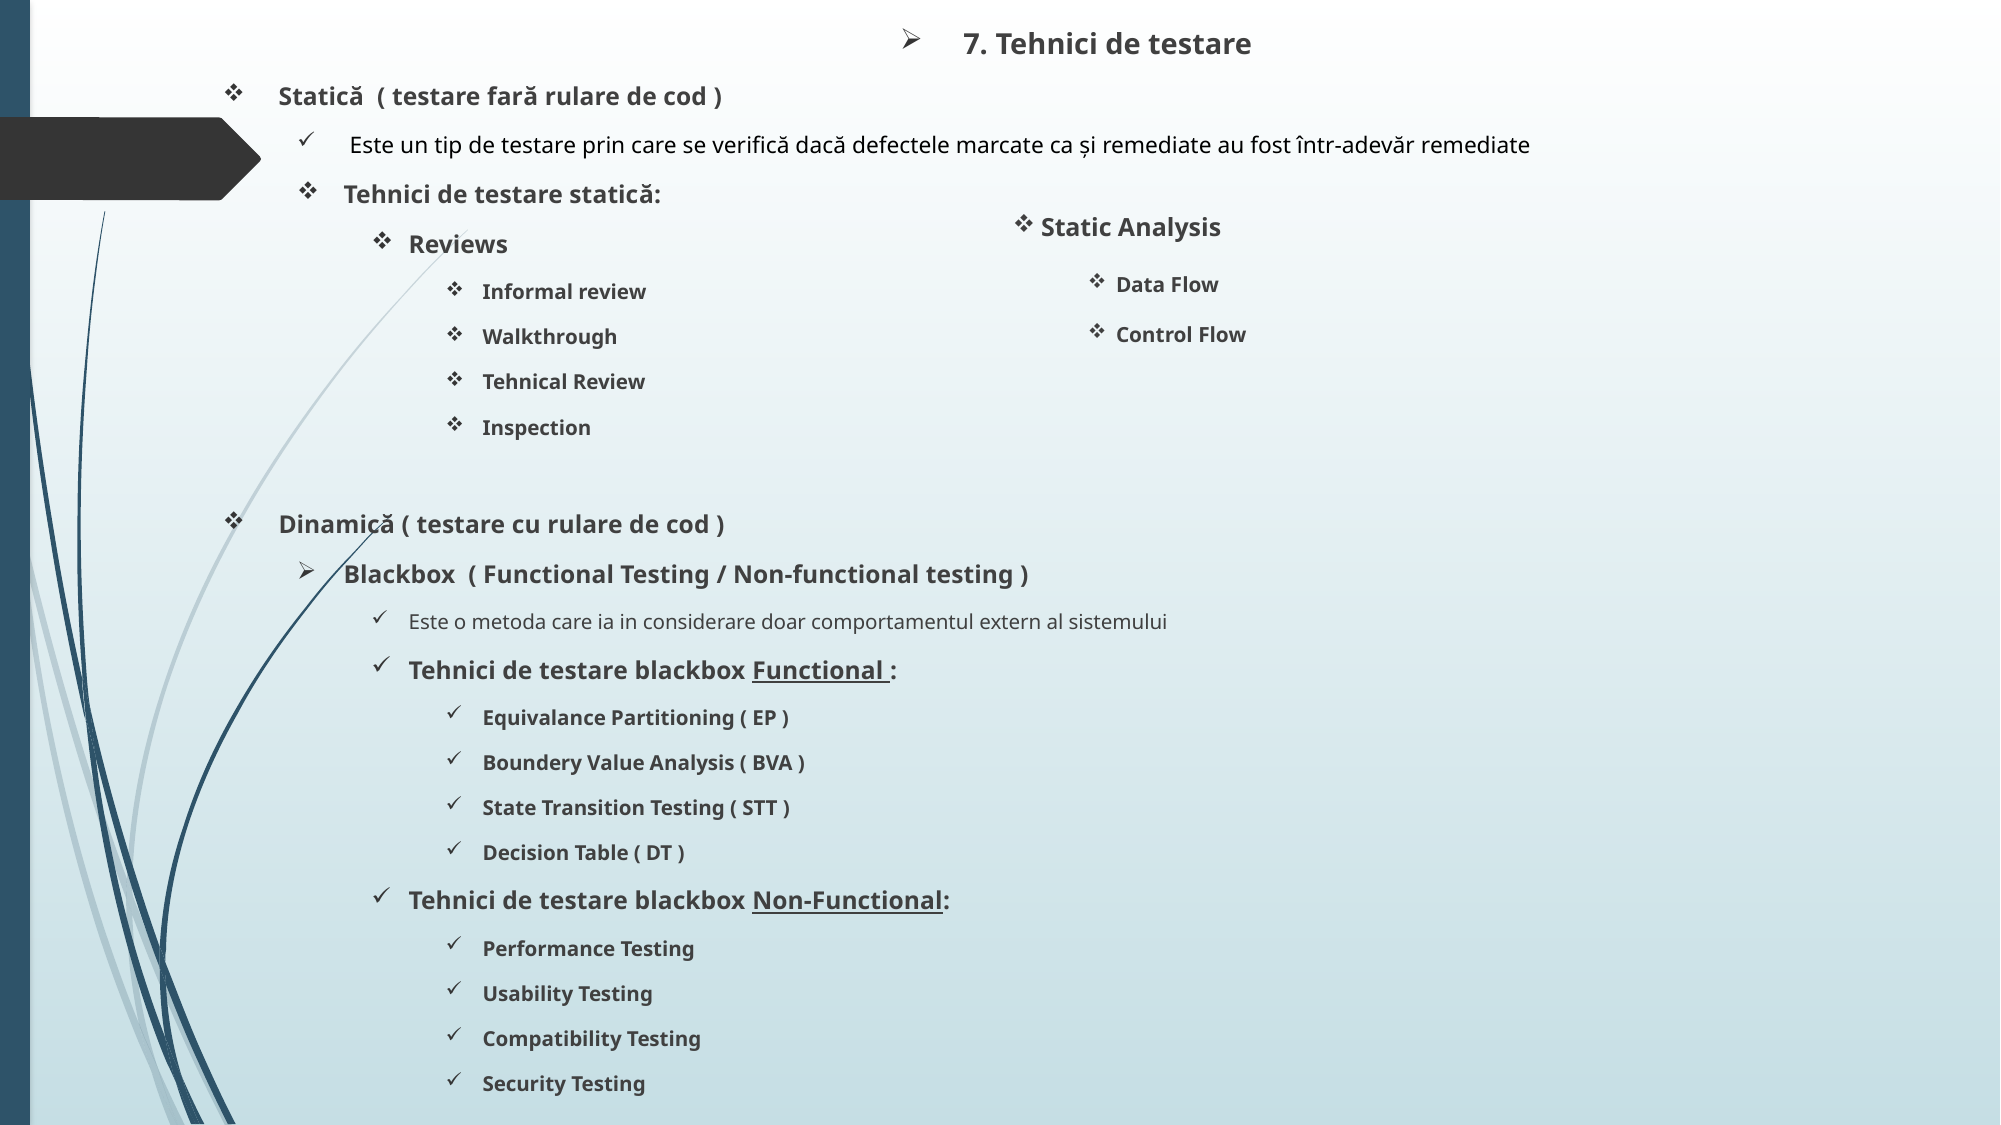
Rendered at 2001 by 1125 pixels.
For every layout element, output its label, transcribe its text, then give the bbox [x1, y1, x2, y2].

text_box Static Analysis Data Flow Control Flow [998, 204, 1262, 354]
list 7. Tehnici de testare Statică ( testare fară rulare de cod ) Este un tip de testare prin care se verifică dacă defectele marcate ca și remediate au fost într-adevăr remediate Tehnici de testare statică: Reviews Informal review Walkthrough Tehnical Review Inspection Dinamică ( testare cu rulare de cod ) Blackbox ( Functional Testing / Non-functional testing ) Este o metoda care ia in considerare doar comportamentul extern al sistemului Tehnici de testare blackbox Functional : Equivalance Partitioning ( EP ) Boundery Value Analysis ( BVA ) State Transition Testing ( STT ) Decision Table ( DT ) Tehnici de testare blackbox Non-Functional: Performance Testing Usability Testing Compatibility Testing Security Testing [207, 17, 1960, 1108]
